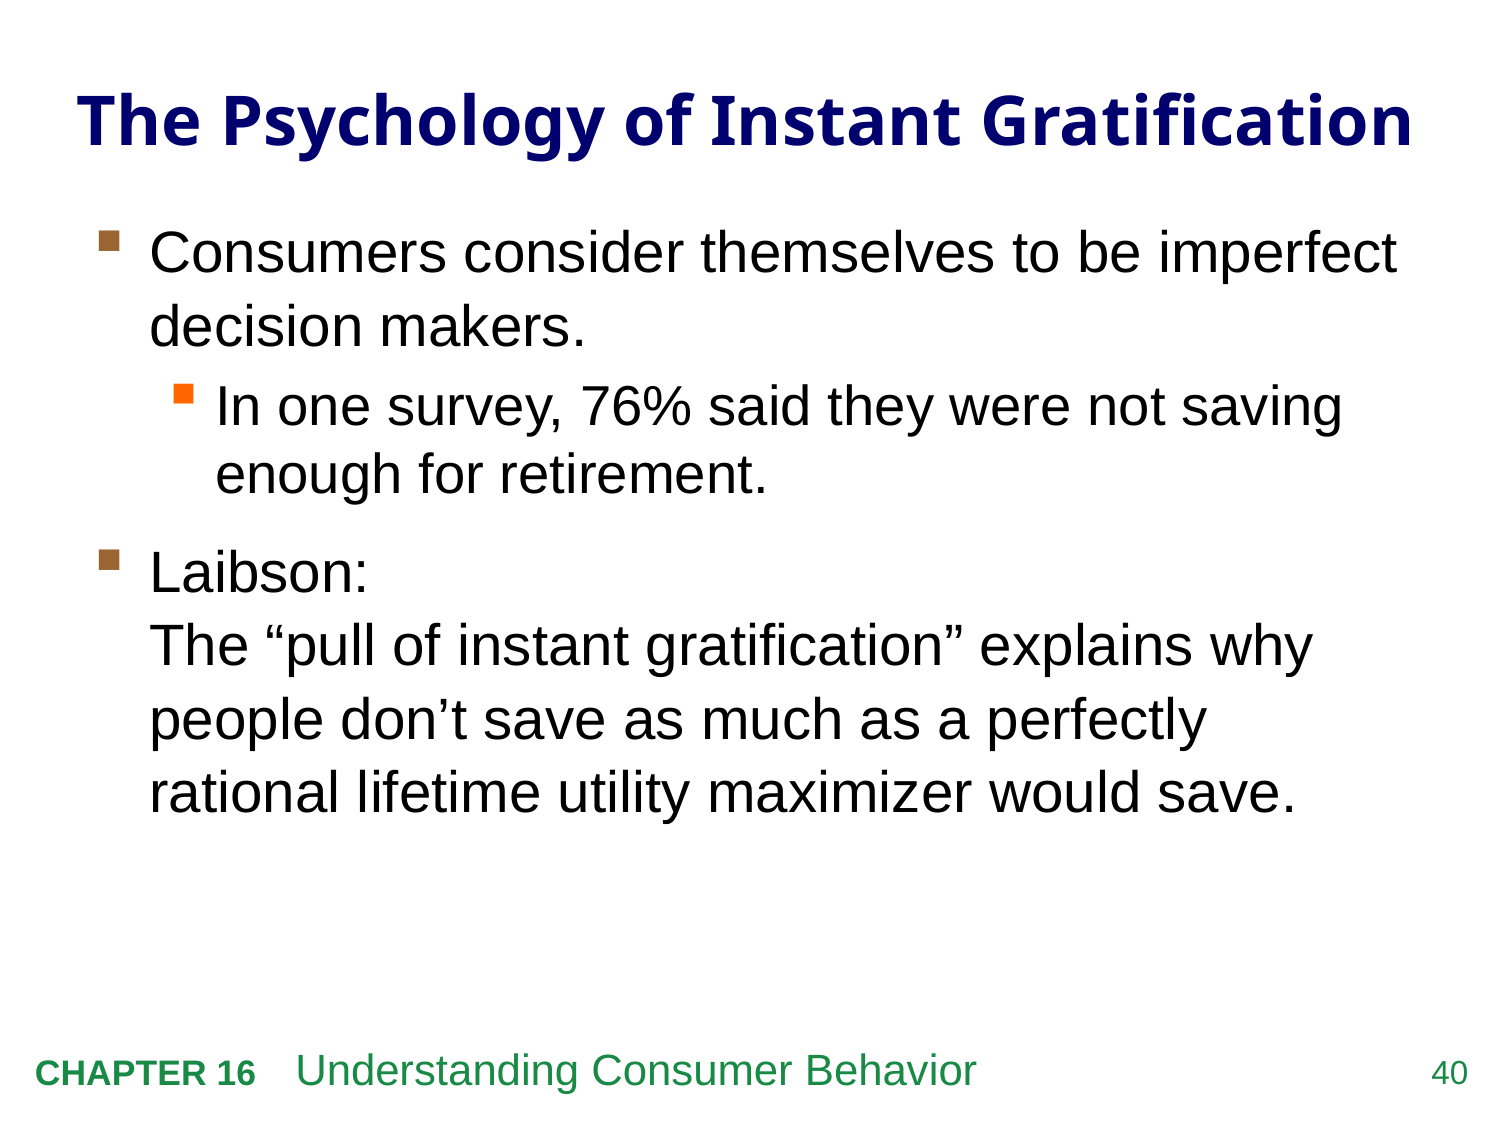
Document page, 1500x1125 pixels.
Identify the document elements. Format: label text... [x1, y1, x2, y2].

list Consumers consider themselves to be imperfect decision makers. In one survey, 76% said they were not saving enough for retirement. Laibson: The “pull of instant gratification” explains why people don’t save as much as a perfectly rational lifetime utility maximizer would save. [78, 203, 1425, 1005]
title The Psychology of Instant Gratification [76, 38, 1430, 193]
